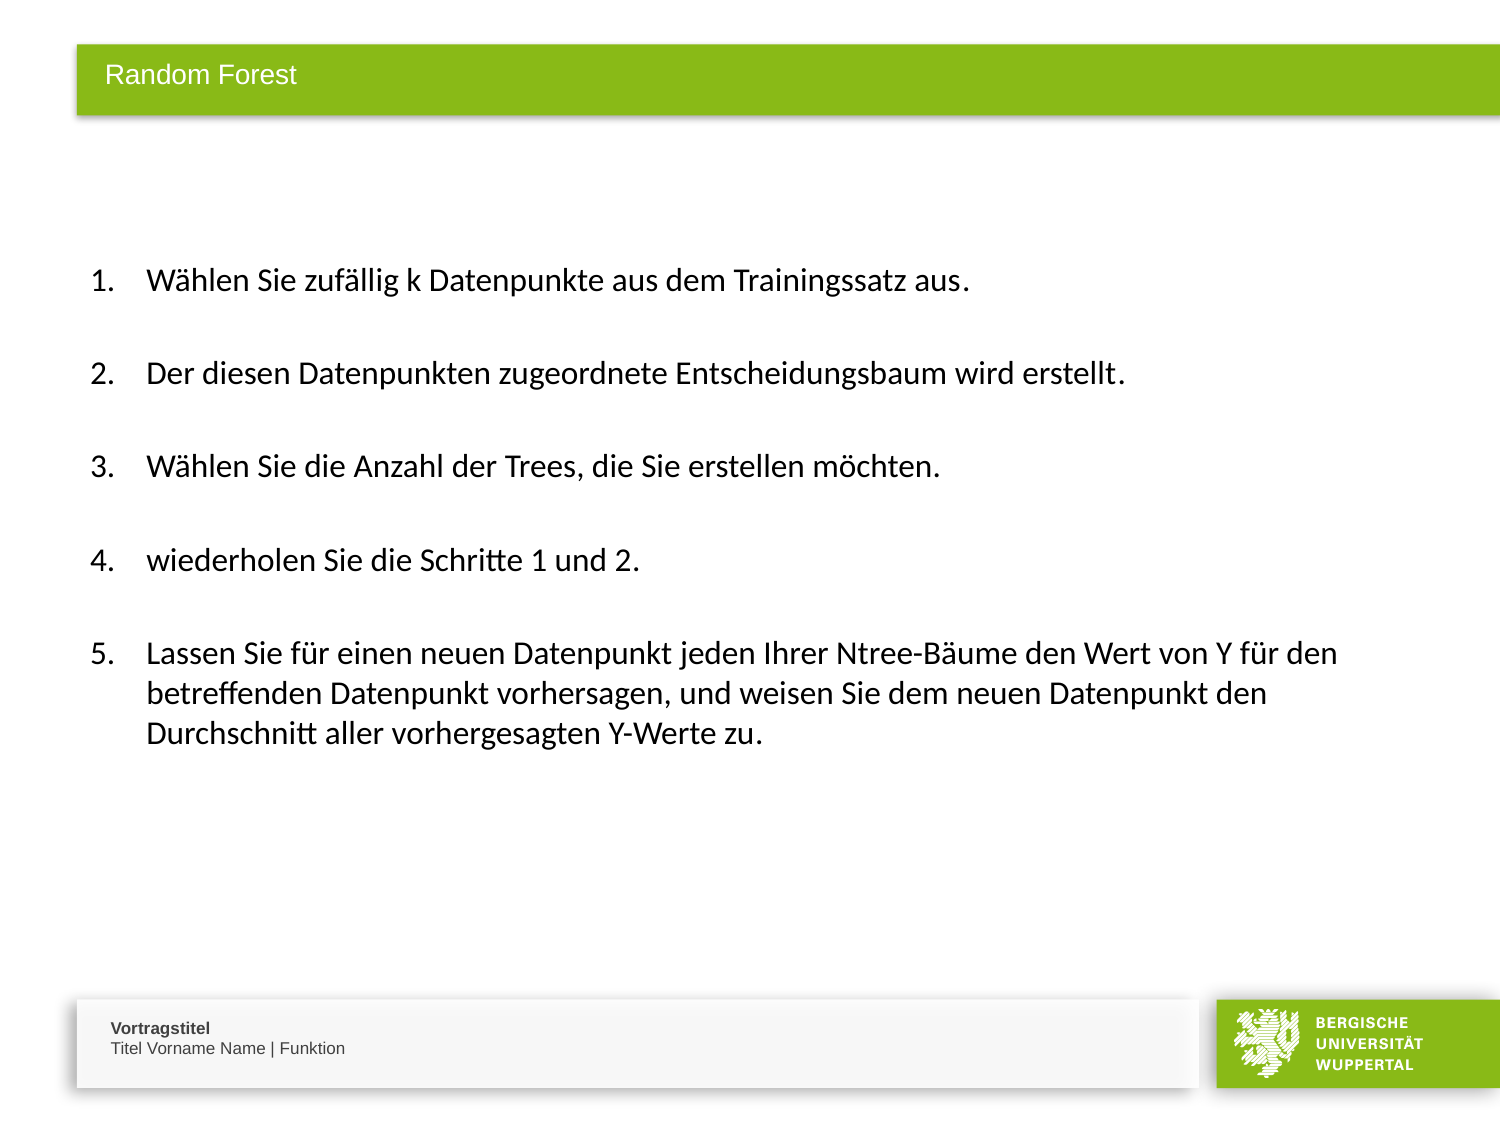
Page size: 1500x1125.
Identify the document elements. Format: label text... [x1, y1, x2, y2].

title Random Forest [76, 44, 1500, 116]
picture [1234, 1009, 1423, 1078]
list Wählen Sie zufällig k Datenpunkte aus dem Trainingssatz aus. Der diesen Datenpunkten zugeordnete Entscheidungsbaum wird erstellt. Wählen Sie die Anzahl der Trees, die Sie erstellen möchten. wiederholen Sie die Schritte 1 und 2. Lassen Sie für einen neuen Datenpunkt jeden Ihrer Ntree-Bäume den Wert von Y für den betreffenden Datenpunkt vorhersagen, und weisen Sie dem neuen Datenpunkt den Durchschnitt aller vorhergesagten Y-Werte zu. [75, 250, 1425, 804]
